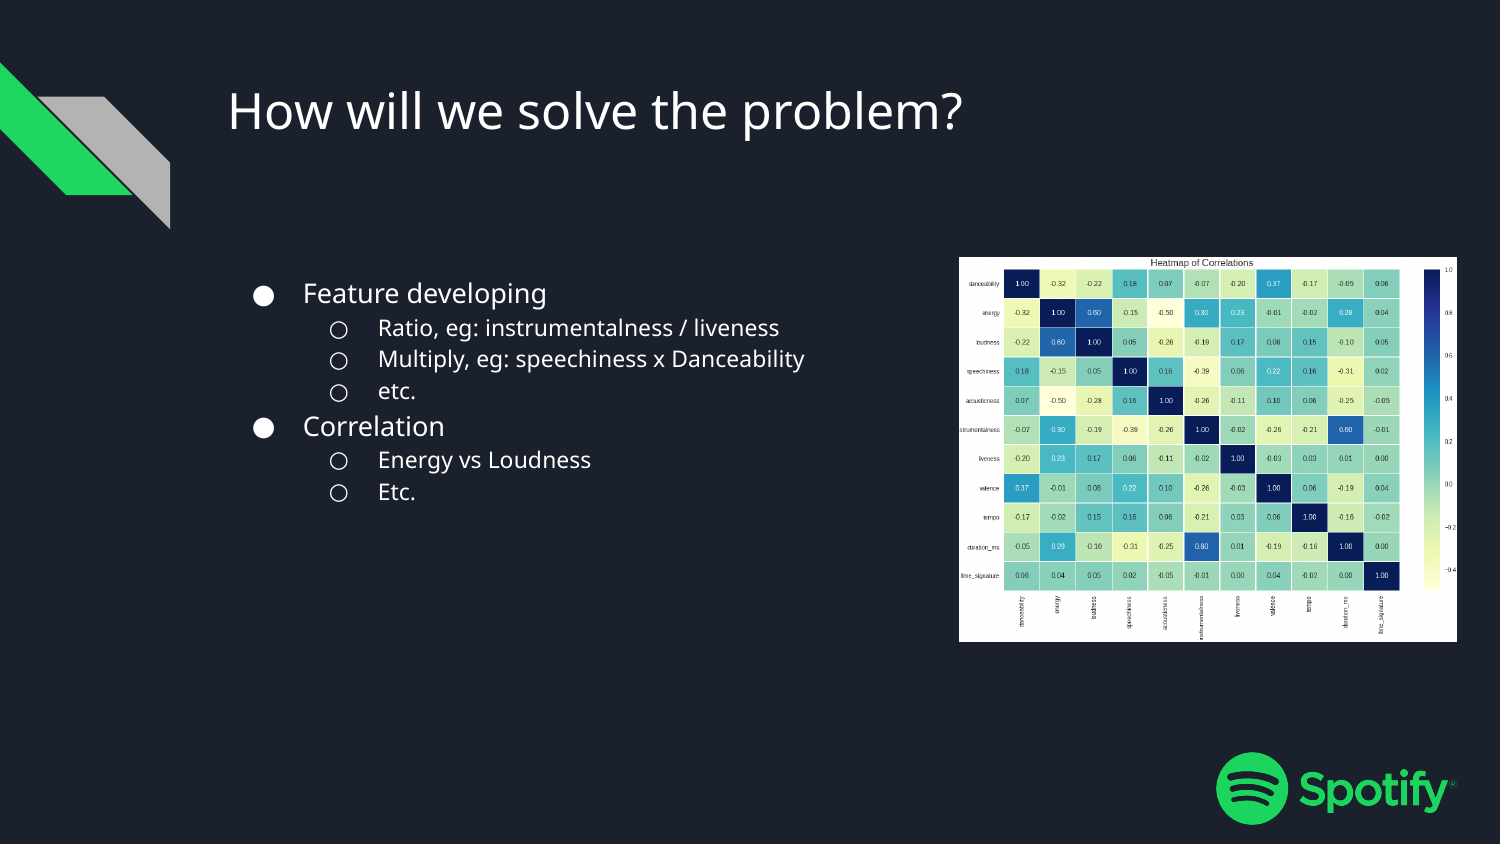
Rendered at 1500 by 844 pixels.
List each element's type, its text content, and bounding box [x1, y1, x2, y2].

list Feature developing Ratio, eg: instrumentalness / liveness Multiply, eg: speechiness x Danceability etc. Correlation Energy vs Loudness Etc. [212, 257, 1368, 735]
picture [958, 256, 1457, 642]
title How will we solve the problem? [212, 64, 1368, 215]
picture [1215, 752, 1457, 825]
